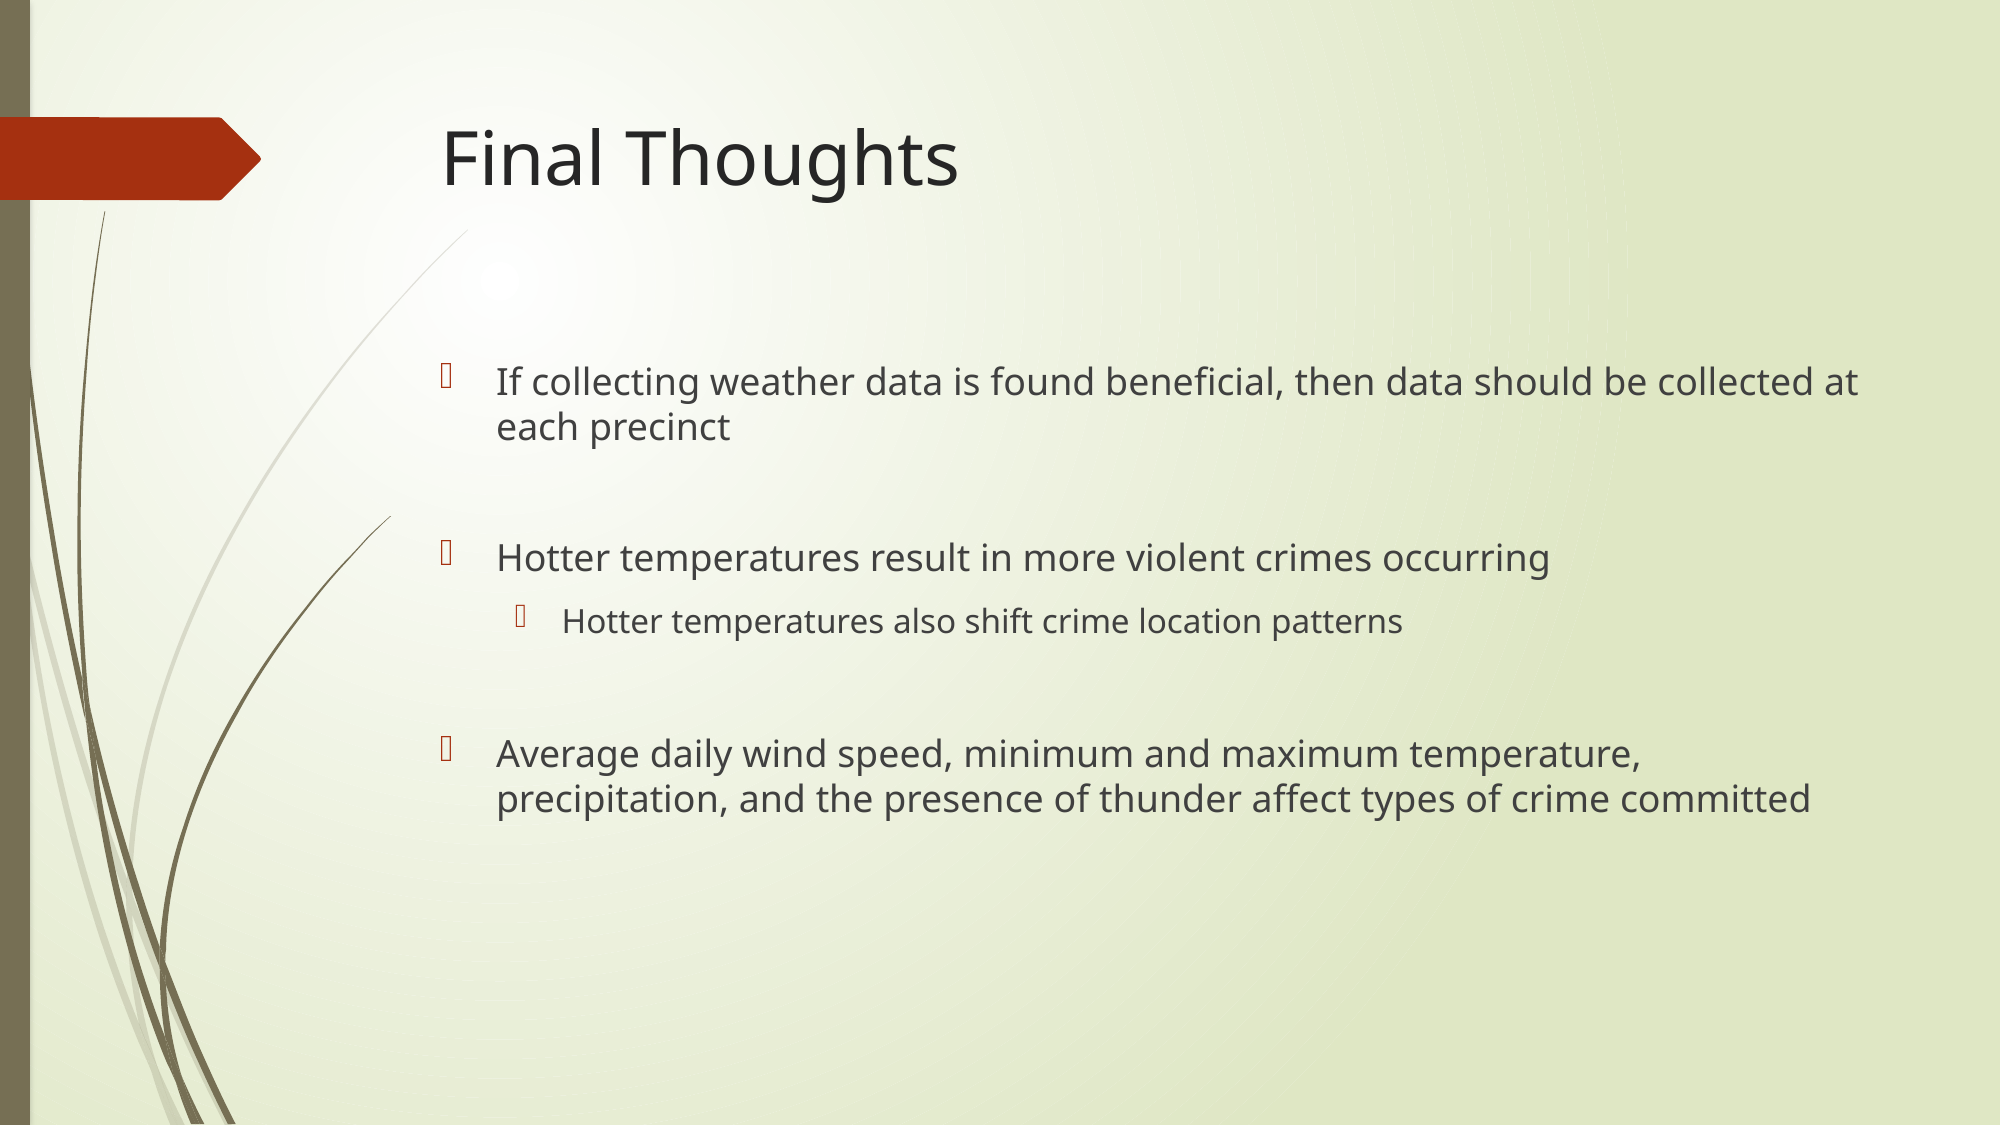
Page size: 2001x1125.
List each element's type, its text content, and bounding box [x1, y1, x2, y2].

title Final Thoughts [425, 102, 1888, 313]
list If collecting weather data is found beneficial, then data should be collected at each precinct Hotter temperatures result in more violent crimes occurring Hotter temperatures also shift crime location patterns Average daily wind speed, minimum and maximum temperature, precipitation, and the presence of thunder affect types of crime committed [424, 350, 1888, 970]
